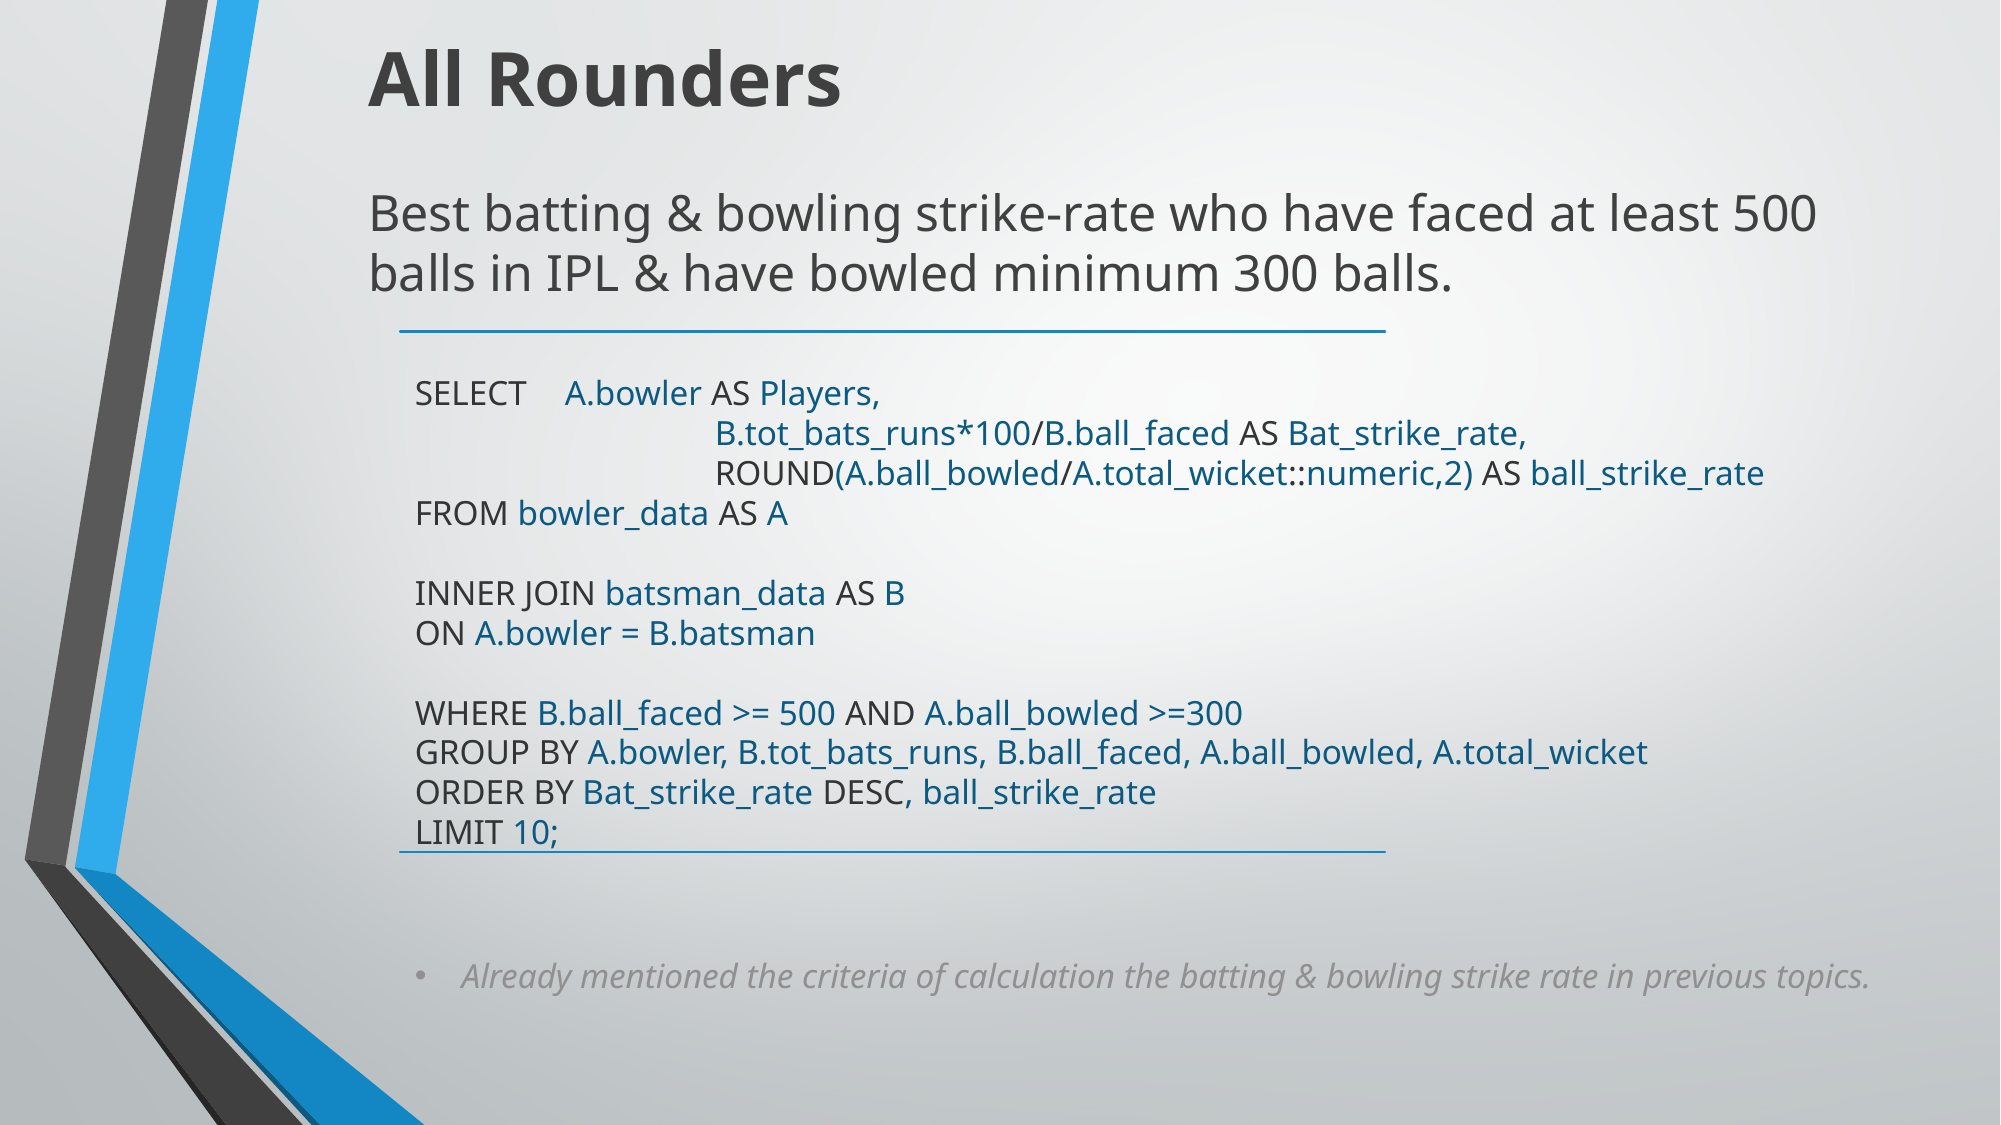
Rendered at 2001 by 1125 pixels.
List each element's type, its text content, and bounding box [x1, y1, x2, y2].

text_box SELECT A.bowler AS Players, B.tot_bats_runs*100/B.ball_faced AS Bat_strike_rate, ROUND(A.ball_bowled/A.total_wicket::numeric,2) AS ball_strike_rate FROM bowler_data AS A INNER JOIN batsman_data AS B ON A.bowler = B.batsman WHERE B.ball_faced >= 500 AND A.ball_bowled >=300 GROUP BY A.bowler, B.tot_bats_runs, B.ball_faced, A.ball_bowled, A.total_wicket ORDER BY Bat_strike_rate DESC, ball_strike_rate LIMIT 10; [399, 364, 1945, 859]
text_box All Rounders Best batting & bowling strike-rate who have faced at least 500 balls in IPL & have bowled minimum 300 balls. [353, 23, 1871, 309]
text_box Already mentioned the criteria of calculation the batting & bowling strike rate in previous topics. [399, 947, 1945, 1003]
